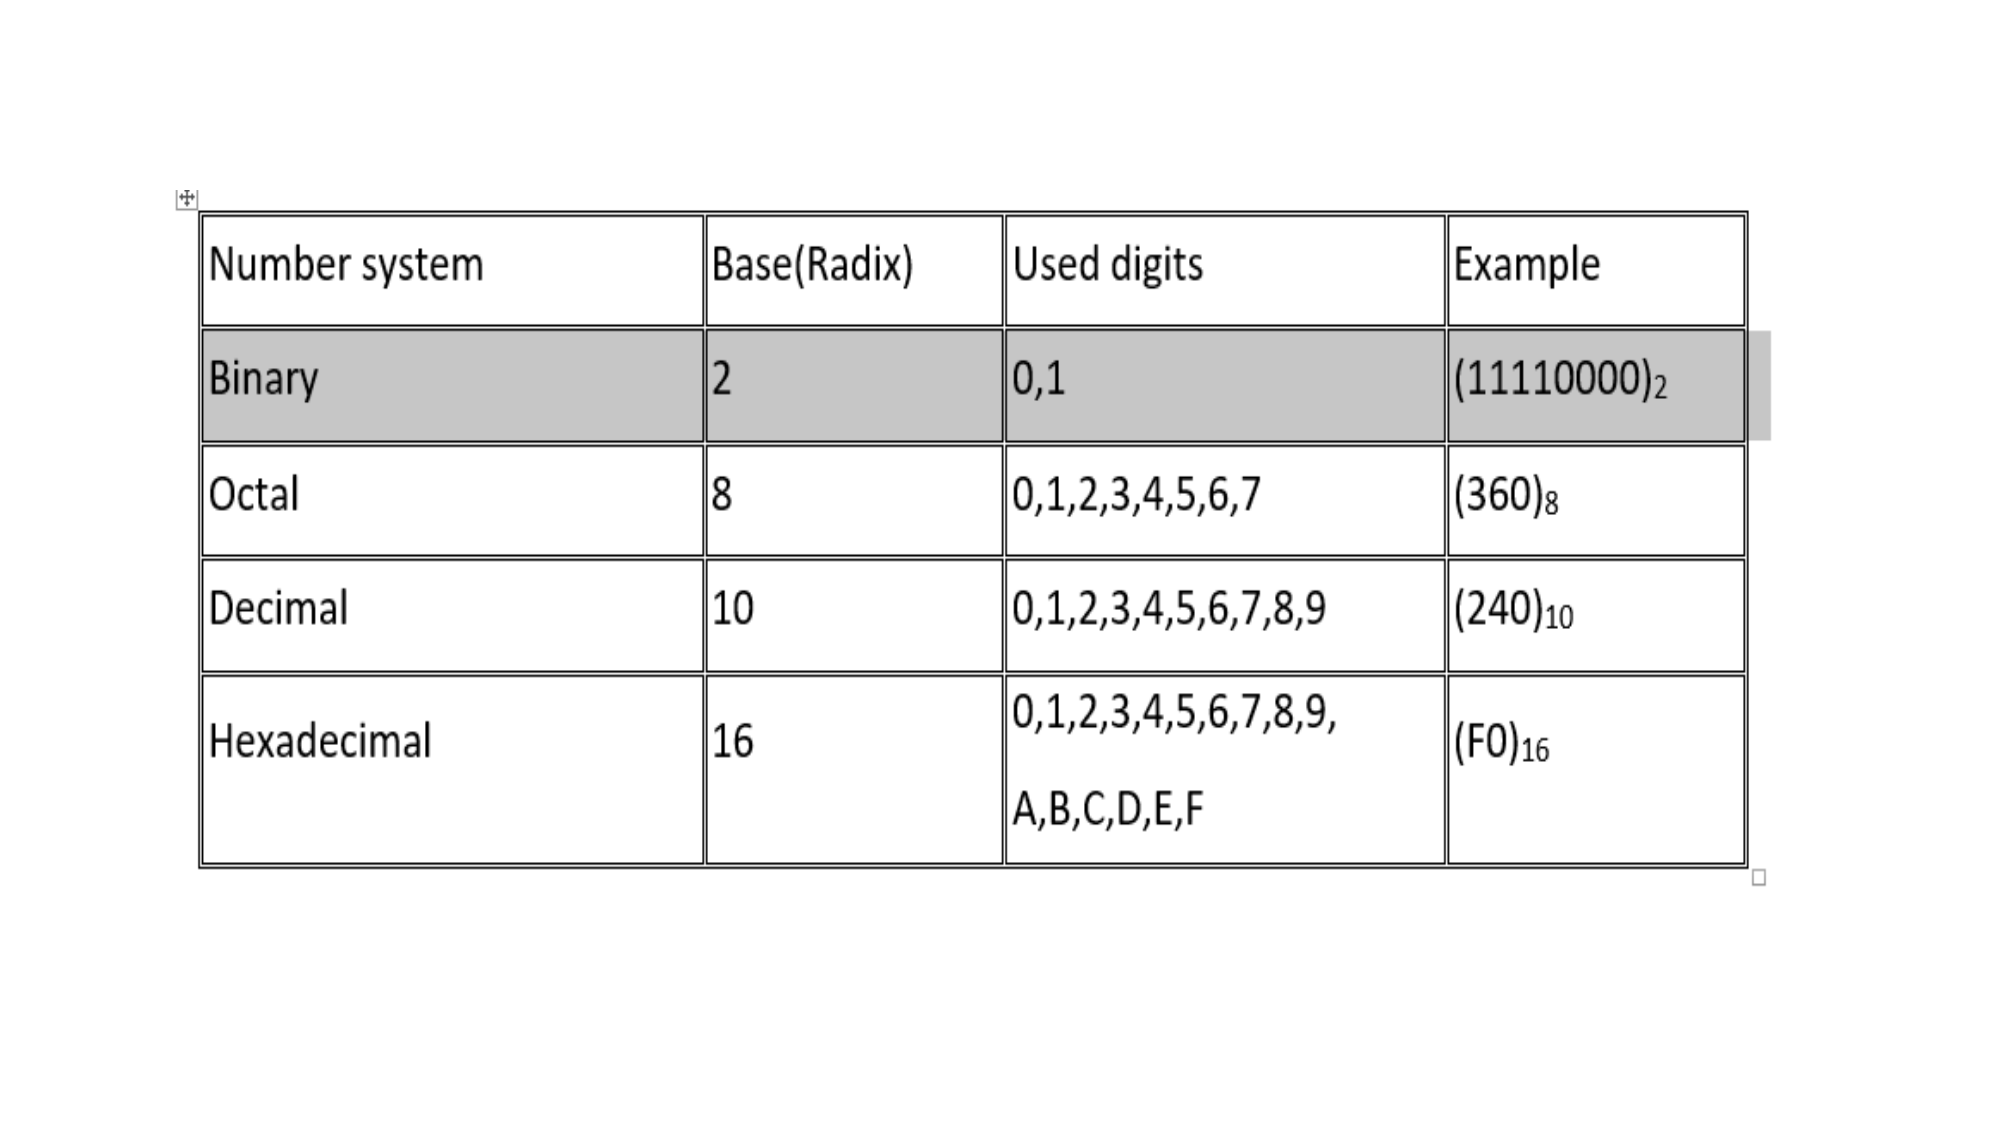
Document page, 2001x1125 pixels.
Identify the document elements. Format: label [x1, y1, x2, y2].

list [159, 190, 1866, 937]
